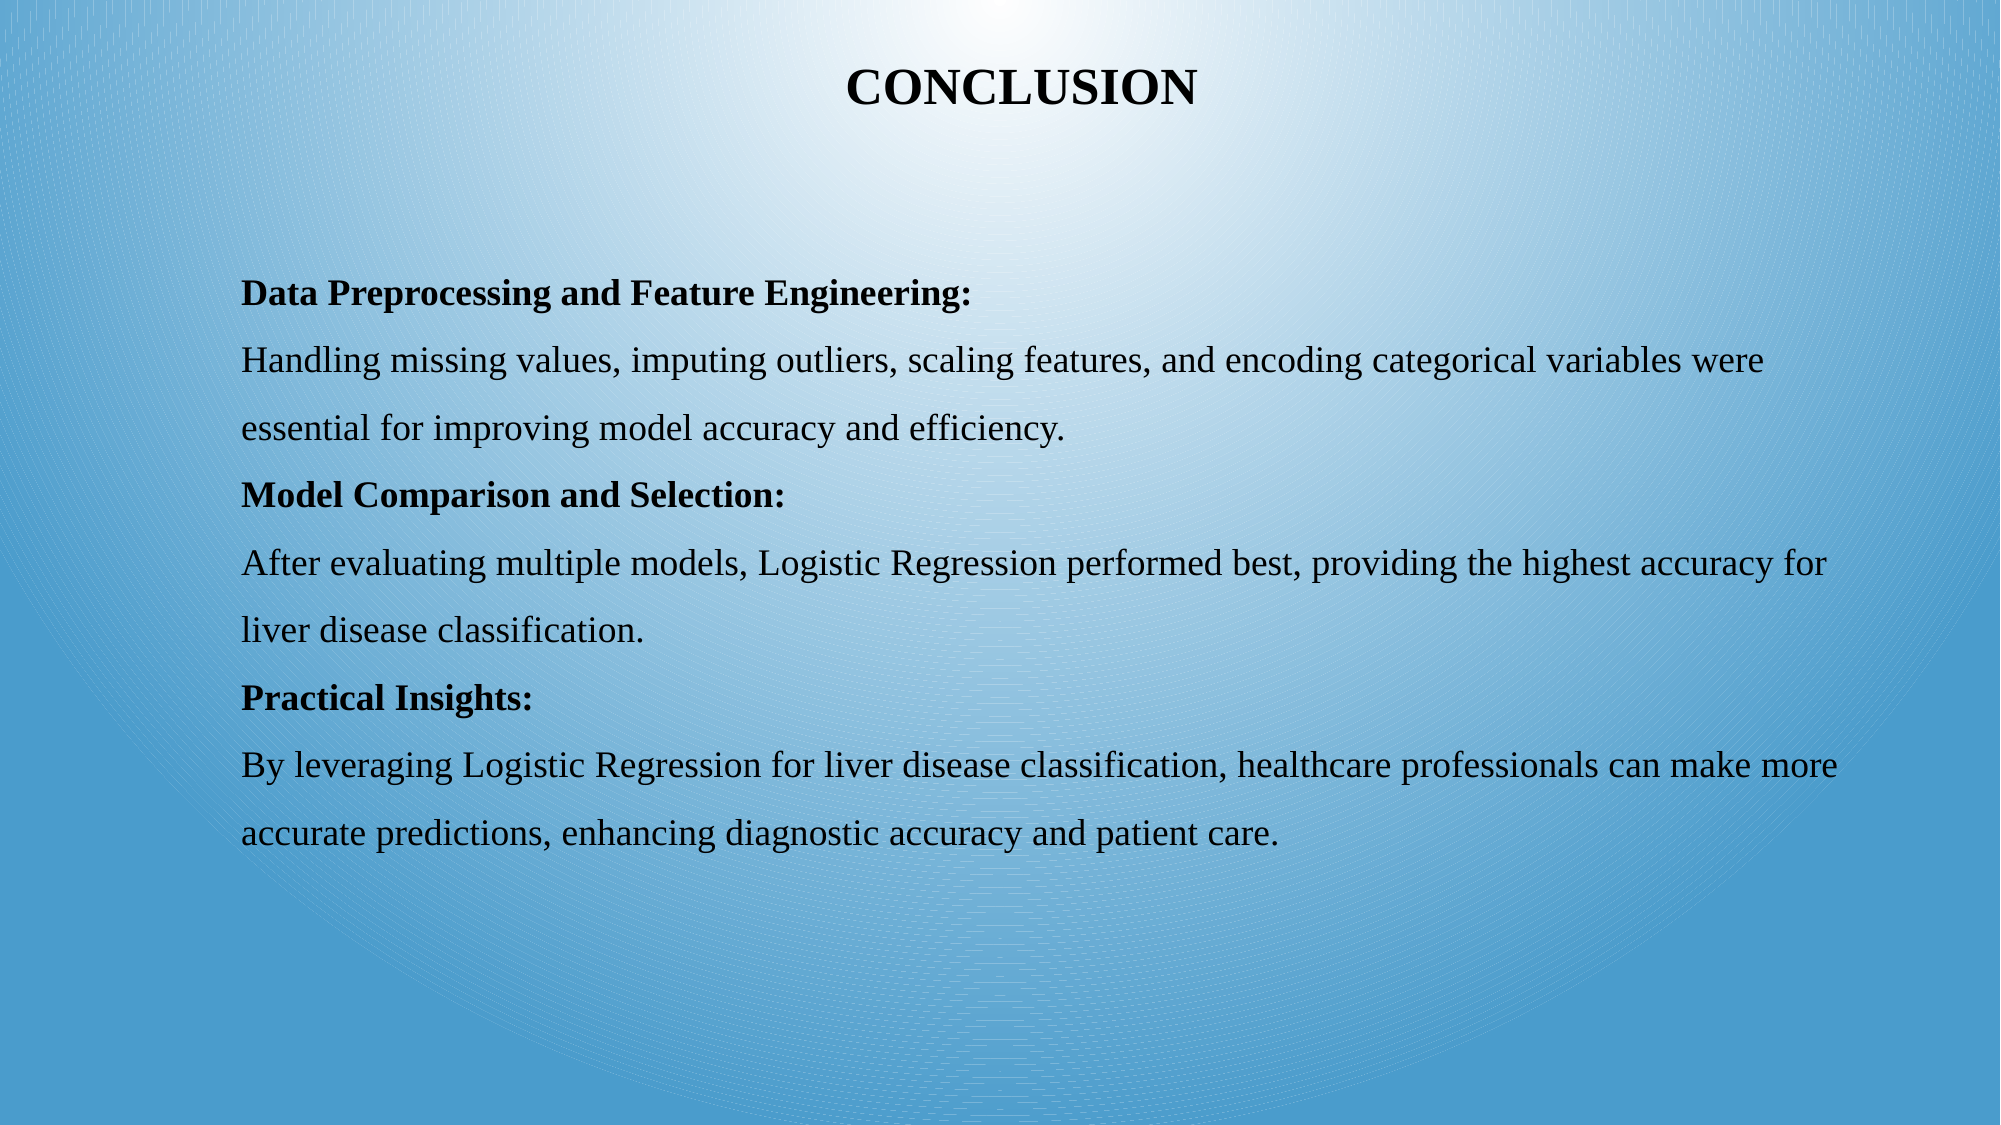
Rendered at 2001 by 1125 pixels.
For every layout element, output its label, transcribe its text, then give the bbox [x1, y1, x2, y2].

text_box CONCLUSION [362, 44, 1892, 185]
text_box Data Preprocessing and Feature Engineering: Handling missing values, imputing outliers, scaling features, and encoding categorical variables were essential for improving model accuracy and efficiency. Model Comparison and Selection: After evaluating multiple models, Logistic Regression performed best, providing the highest accuracy for liver disease classification. Practical Insights: By leveraging Logistic Regression for liver disease classification, healthcare professionals can make more accurate predictions, enhancing diagnostic accuracy and patient care. [226, 237, 1862, 823]
